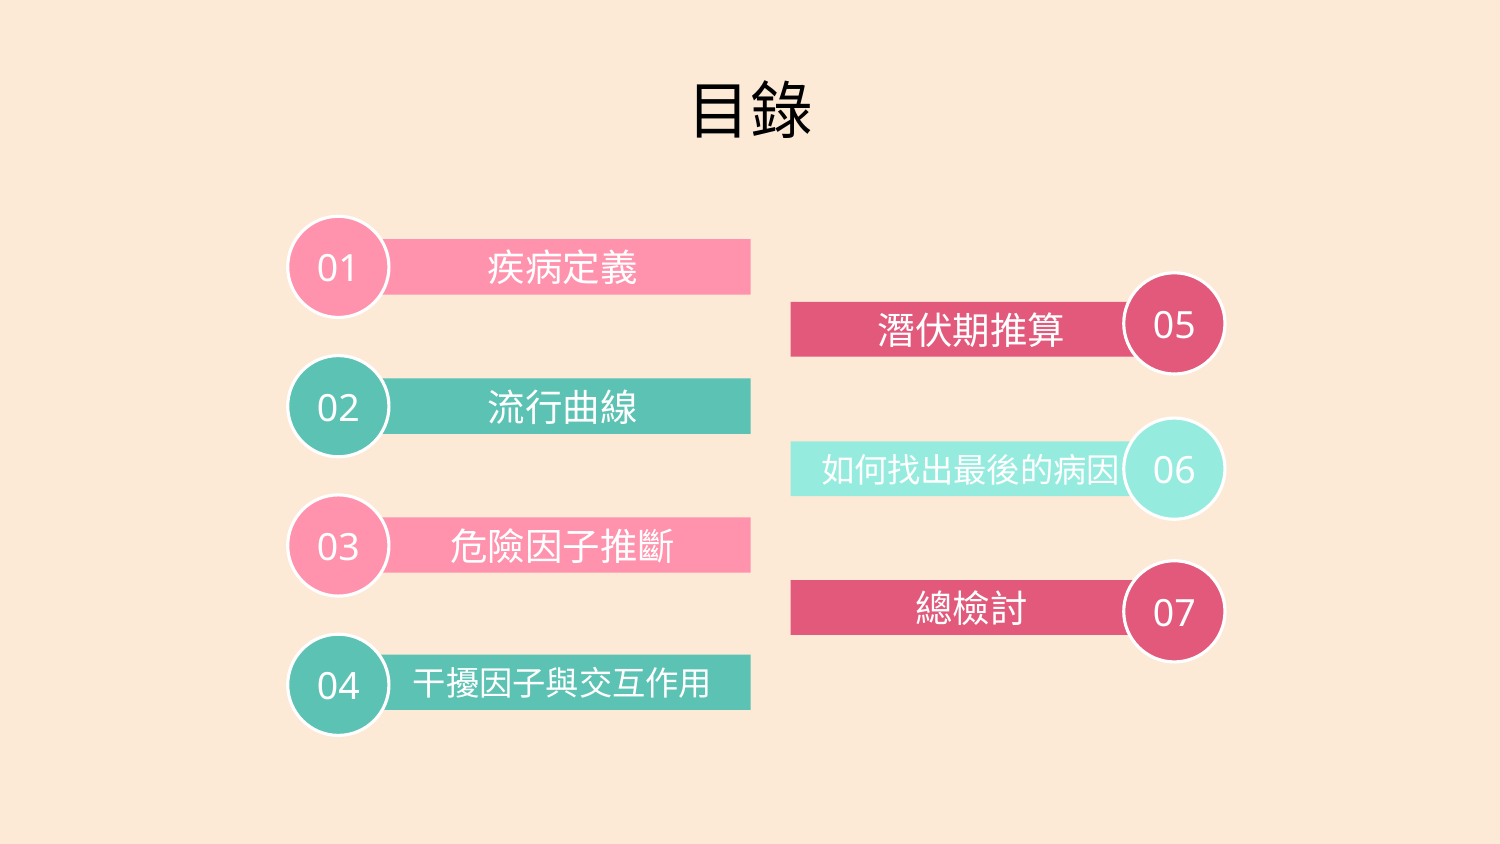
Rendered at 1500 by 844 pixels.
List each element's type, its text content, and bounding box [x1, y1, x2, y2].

text_box 總檢討 [790, 580, 1133, 635]
text_box 01 [287, 216, 389, 318]
text_box 05 [1123, 272, 1225, 374]
text_box 02 [287, 355, 389, 457]
text_box 06 [1123, 418, 1225, 520]
text_box 03 [287, 494, 389, 597]
text_box 如何找出最後的病因 [790, 441, 1131, 497]
text_box 04 [287, 634, 389, 736]
text_box 流行曲線 [381, 378, 751, 434]
text_box 危險因子推斷 [381, 517, 751, 573]
text_box 疾病定義 [382, 239, 751, 295]
text_box 潛伏期推算 [790, 301, 1135, 357]
title 目錄 [117, 68, 1383, 148]
text_box 07 [1123, 560, 1225, 662]
text_box 干擾因子與交互作用 [380, 654, 751, 710]
